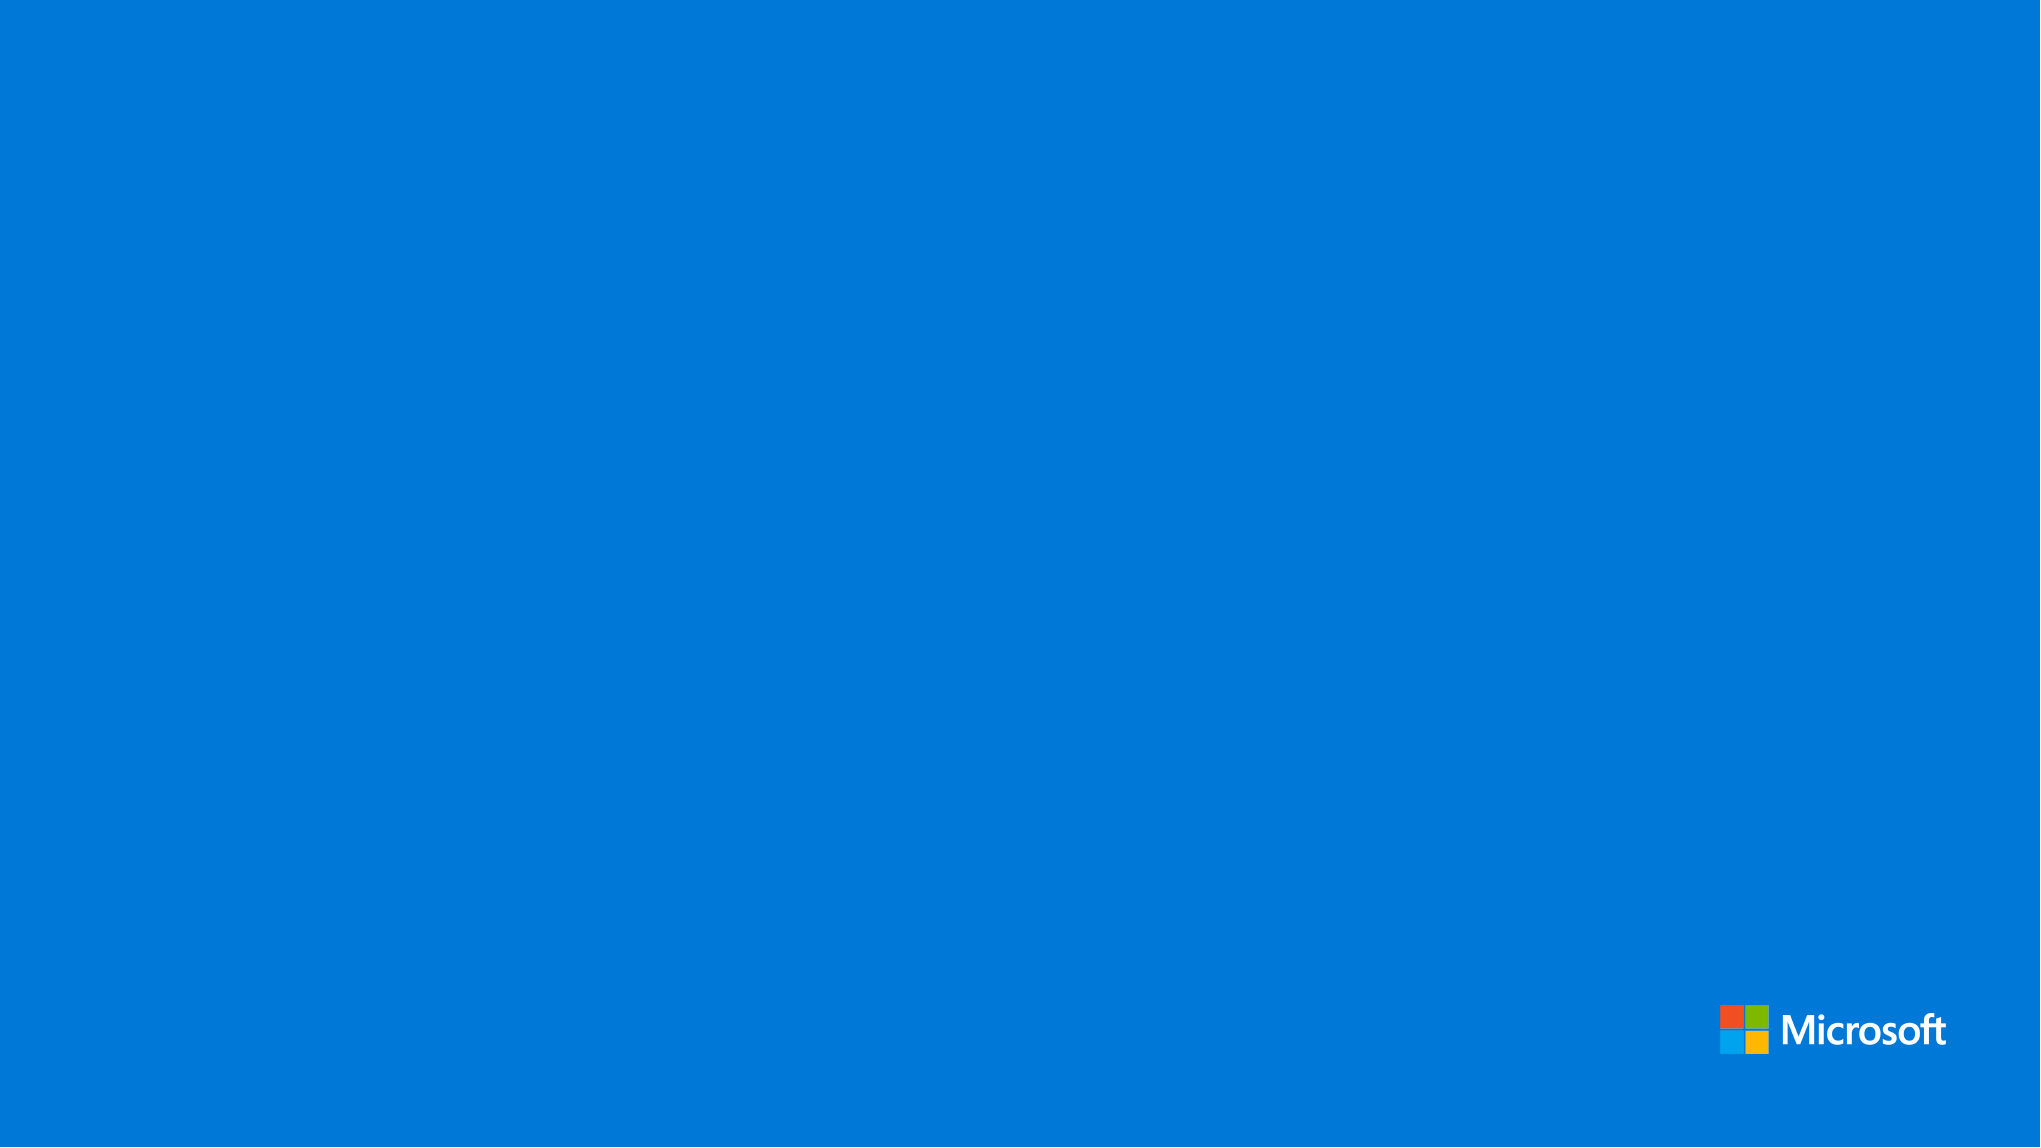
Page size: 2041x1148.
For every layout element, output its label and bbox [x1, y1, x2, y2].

picture [1720, 1005, 1946, 1054]
